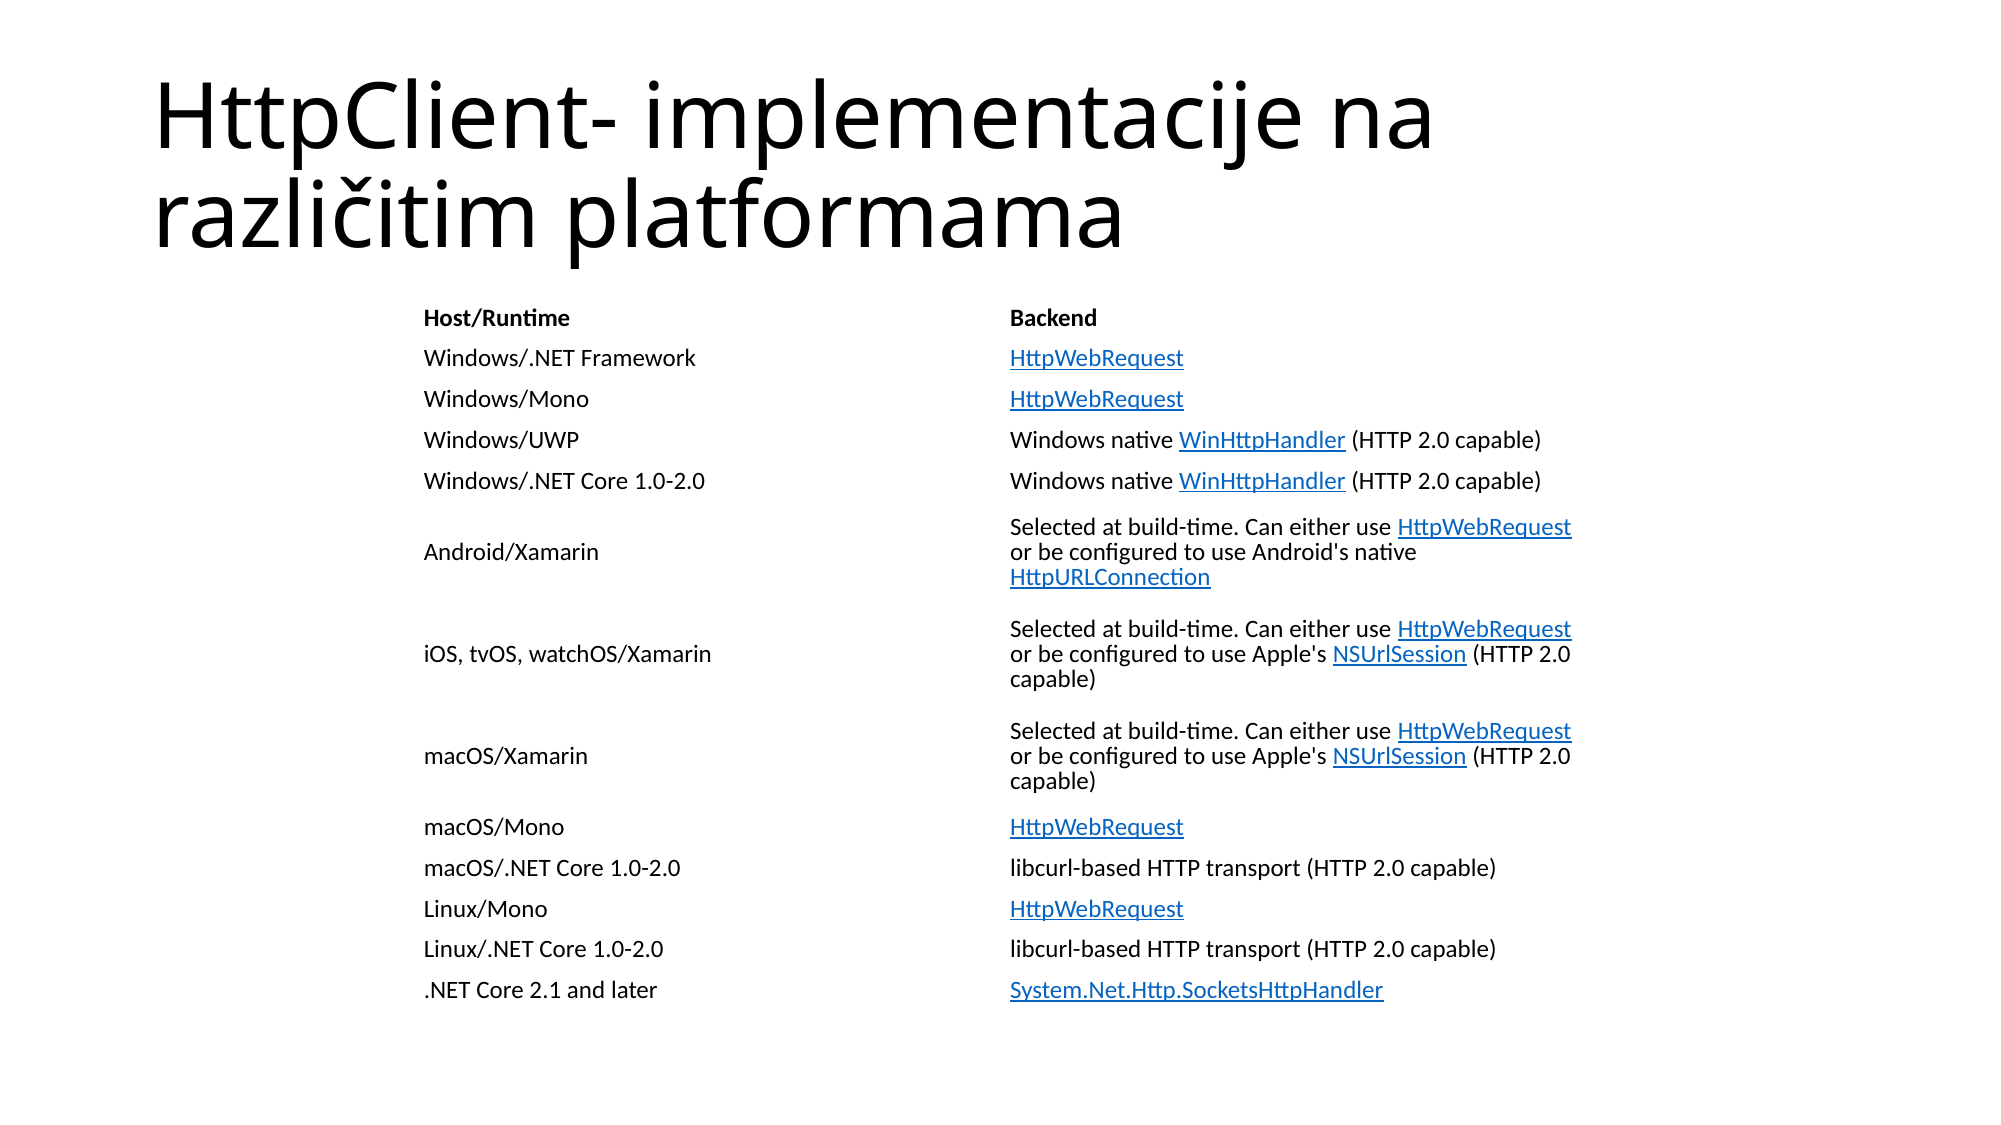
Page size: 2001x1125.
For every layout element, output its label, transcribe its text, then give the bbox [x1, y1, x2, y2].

table_cell macOS/.NET Core 1.0-2.0 [414, 850, 1000, 890]
table_cell HttpWebRequest [1000, 890, 1586, 931]
table_cell macOS/Xamarin [414, 707, 1000, 809]
table_cell iOS, tvOS, watchOS/Xamarin [414, 605, 1000, 707]
table_cell HttpWebRequest [1000, 381, 1586, 422]
table_cell Selected at build-time. Can either use HttpWebRequest or be configured to use Apple's NSUrlSession (HTTP 2.0 capable) [1000, 707, 1586, 809]
table_cell Android/Xamarin [414, 503, 1000, 605]
table_header Backend [1000, 299, 1586, 340]
table_cell libcurl-based HTTP transport (HTTP 2.0 capable) [1000, 931, 1586, 972]
table_cell Windows native WinHttpHandler (HTTP 2.0 capable) [1000, 462, 1586, 503]
table_cell libcurl-based HTTP transport (HTTP 2.0 capable) [1000, 850, 1586, 890]
table_cell Windows/.NET Framework [414, 340, 1000, 381]
table_cell Windows/Mono [414, 381, 1000, 422]
title HttpClient- implementacije na različitim platformama [137, 59, 1863, 278]
table_cell .NET Core 2.1 and later [414, 972, 1000, 1013]
table_cell Selected at build-time. Can either use HttpWebRequest or be configured to use Android's native HttpURLConnection [1000, 503, 1586, 605]
table_header Host/Runtime [414, 299, 1000, 340]
table_cell System.Net.Http.SocketsHttpHandler [1000, 972, 1586, 1013]
table_cell macOS/Mono [414, 809, 1000, 850]
table_cell Selected at build-time. Can either use HttpWebRequest or be configured to use Apple's NSUrlSession (HTTP 2.0 capable) [1000, 605, 1586, 707]
table_cell HttpWebRequest [1000, 809, 1586, 850]
table_cell Windows/UWP [414, 422, 1000, 462]
table_cell Linux/Mono [414, 890, 1000, 931]
table_cell Linux/.NET Core 1.0-2.0 [414, 931, 1000, 972]
table_cell Windows/.NET Core 1.0-2.0 [414, 462, 1000, 503]
table_cell Windows native WinHttpHandler (HTTP 2.0 capable) [1000, 422, 1586, 462]
table_cell HttpWebRequest [1000, 340, 1586, 381]
